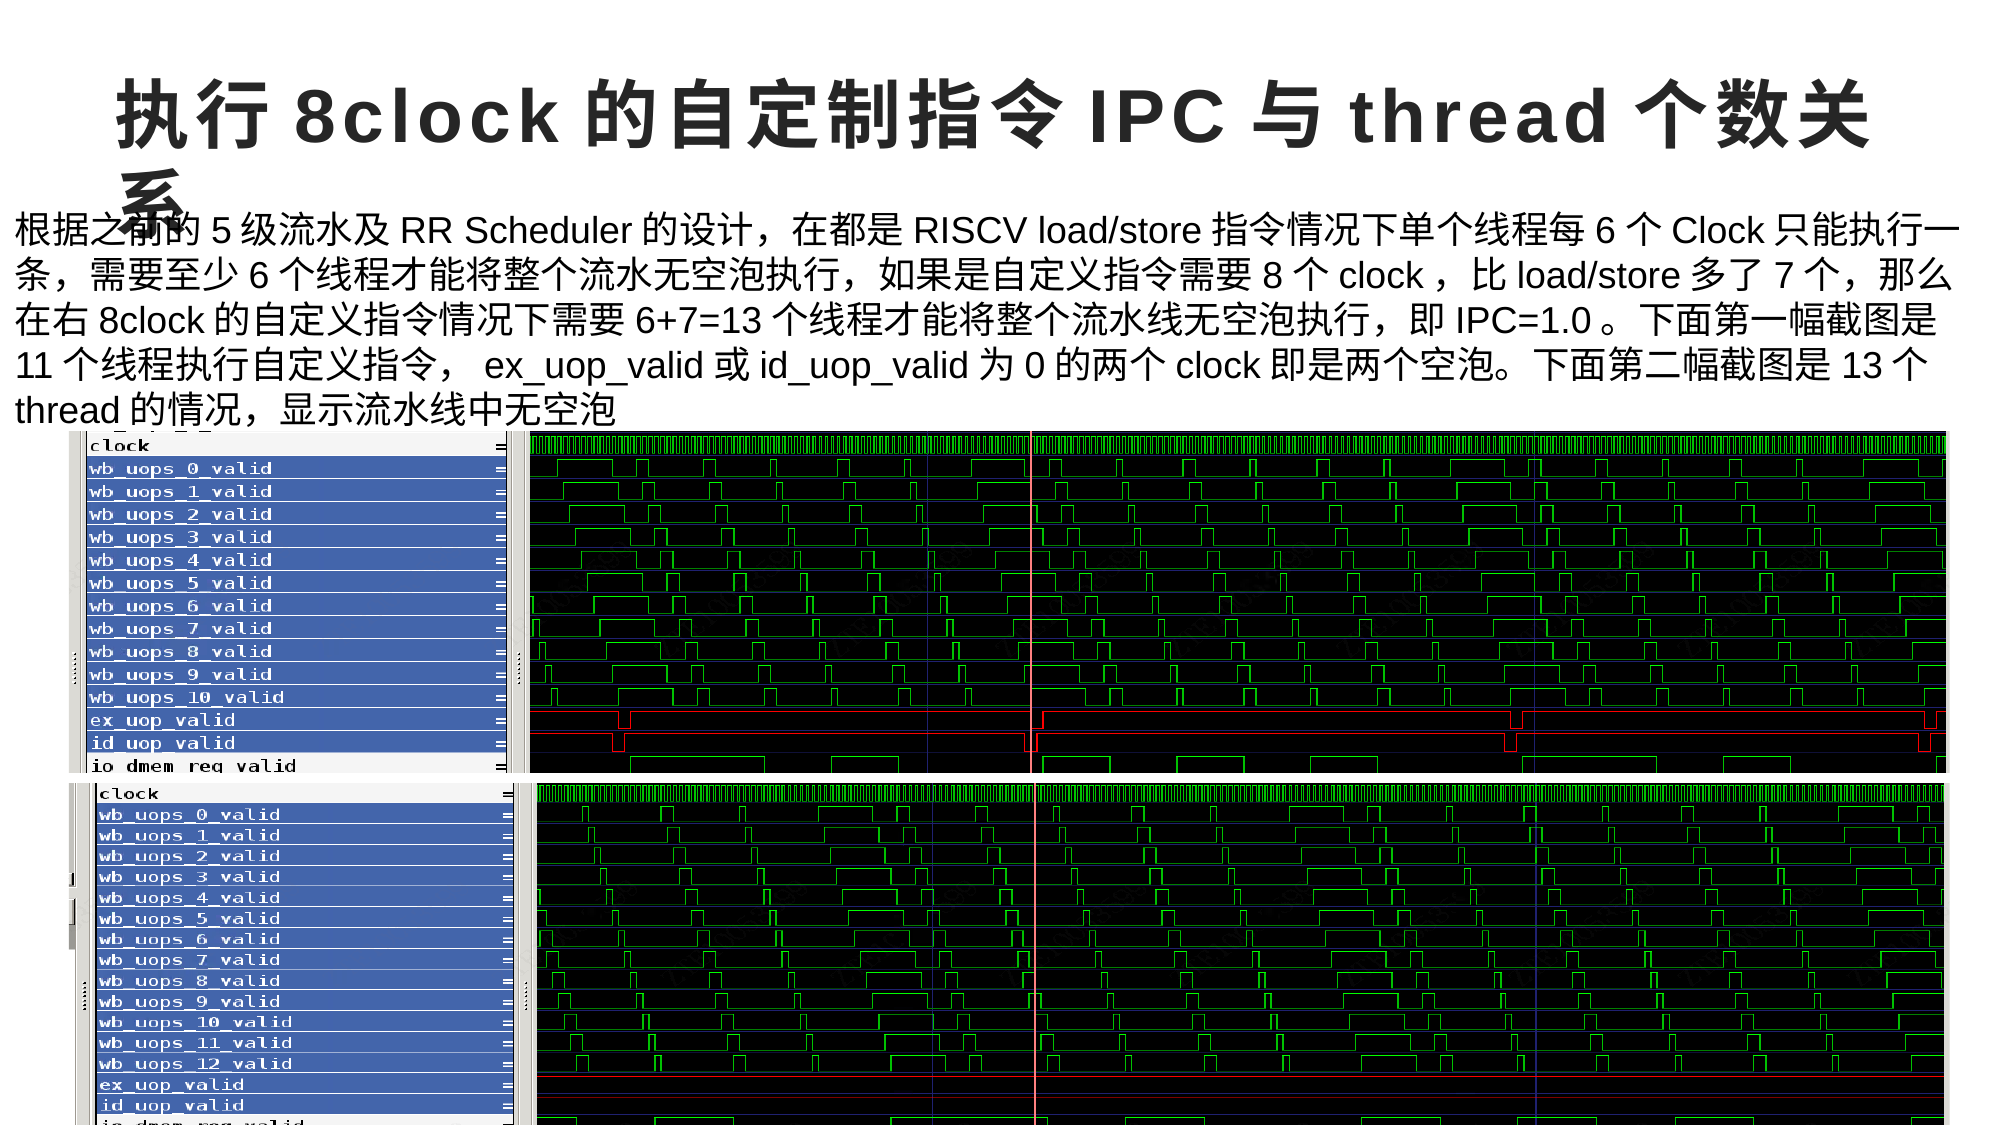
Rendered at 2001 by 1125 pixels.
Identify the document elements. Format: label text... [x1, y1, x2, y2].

picture [68, 430, 1950, 773]
text_box 执行8clock的自定制指令IPC与thread个数关系 [99, 99, 1900, 198]
text_box 根据之前的5级流水及RR Scheduler的设计，在都是RISCV load/store指令情况下单个线程每6个Clock只能执行一条，需要至少6个线程才能将整个流水无空泡执行，如果是自定义指令需要8个clock，比load/store多了7个，那么在右8clock的自定义指令情况下需要6+7=13个线程才能将整个流水线无空泡执行，即IPC=1.0。下面第一幅截图是11个线程执行自定义指令，ex_uop_valid或id_uop_valid为0的两个clock即是两个空泡。下面第二幅截图是13个thread的情况，显示流水线中无空泡 [0, 198, 2000, 439]
picture [68, 783, 1950, 1125]
